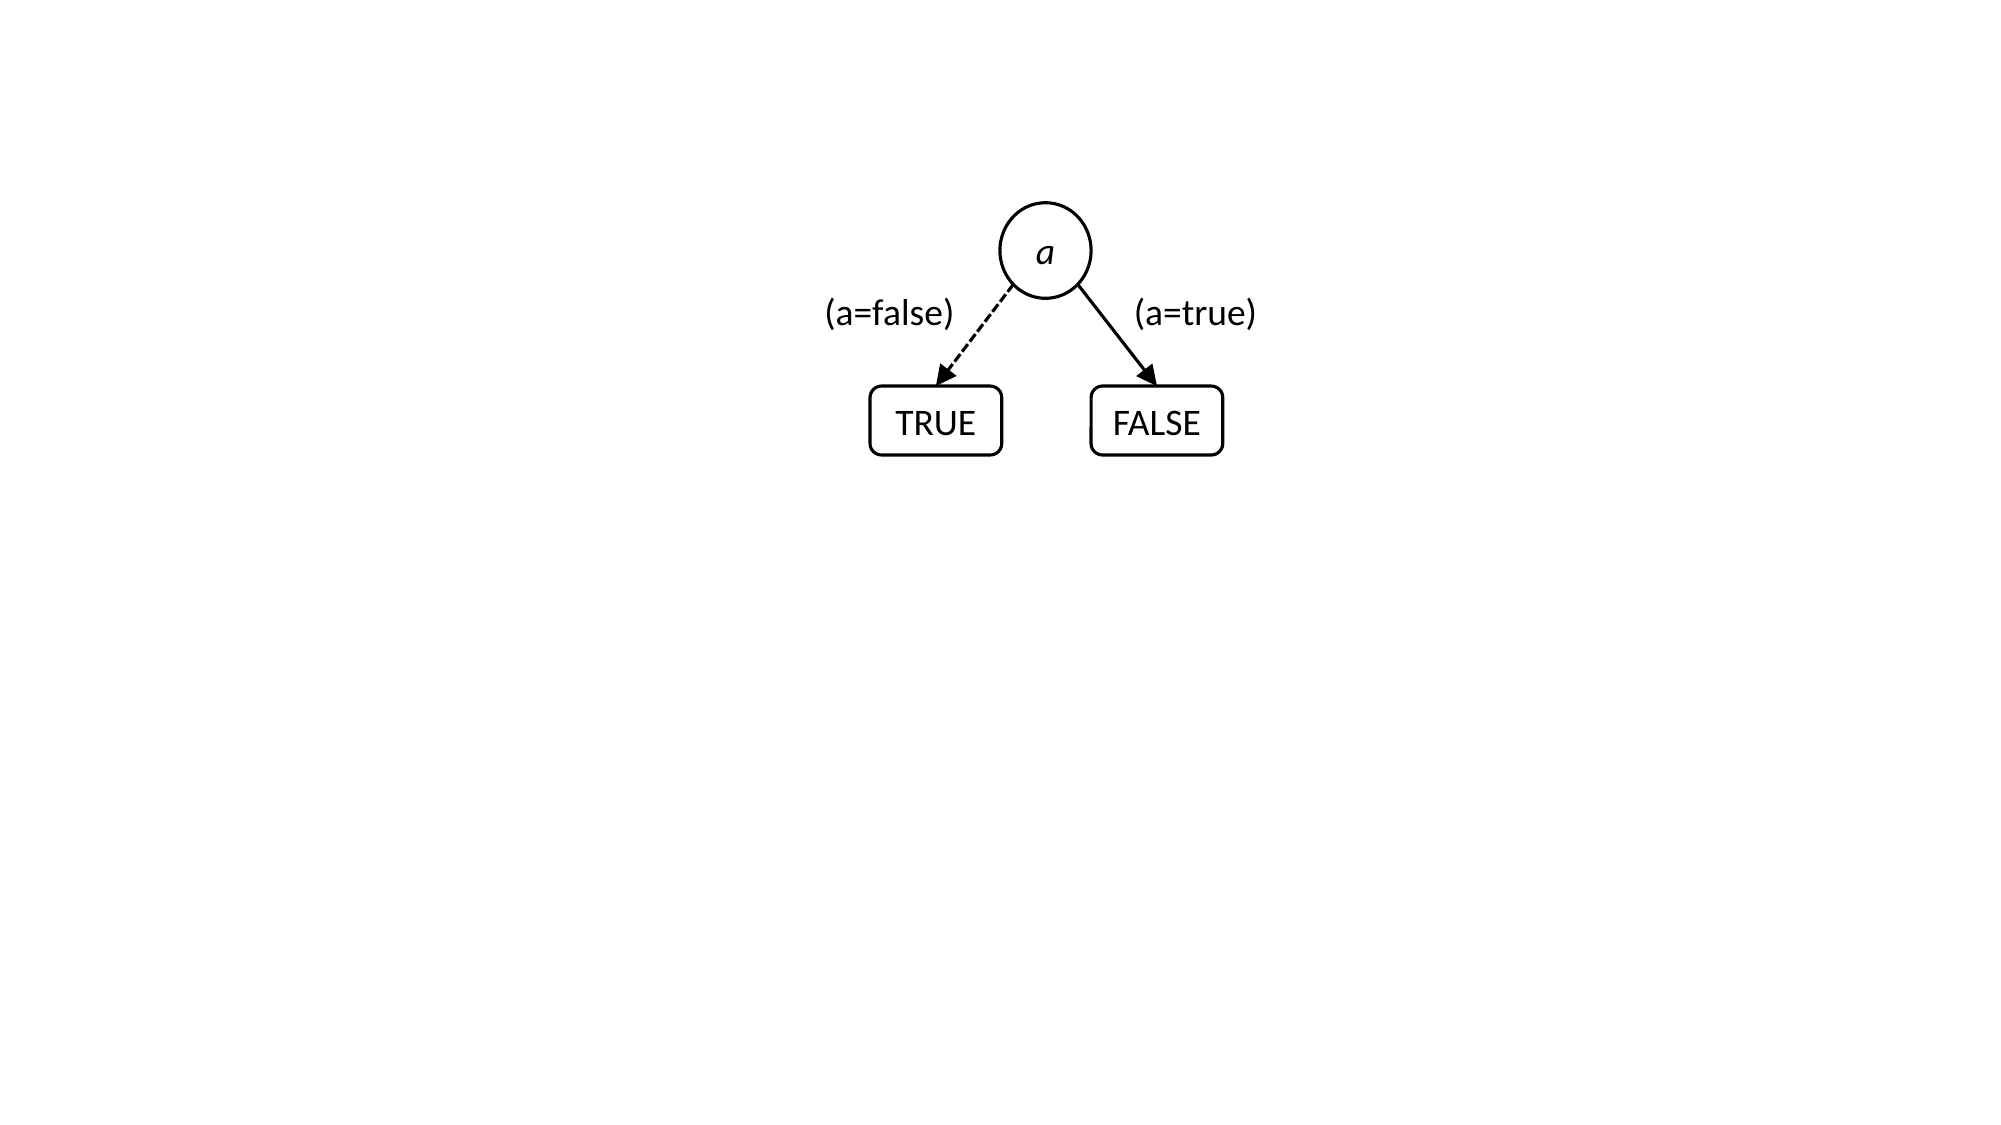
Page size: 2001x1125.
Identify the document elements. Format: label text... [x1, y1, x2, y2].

text_box (a=true) [1223, 280, 1273, 341]
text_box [73, 202, 1223, 455]
